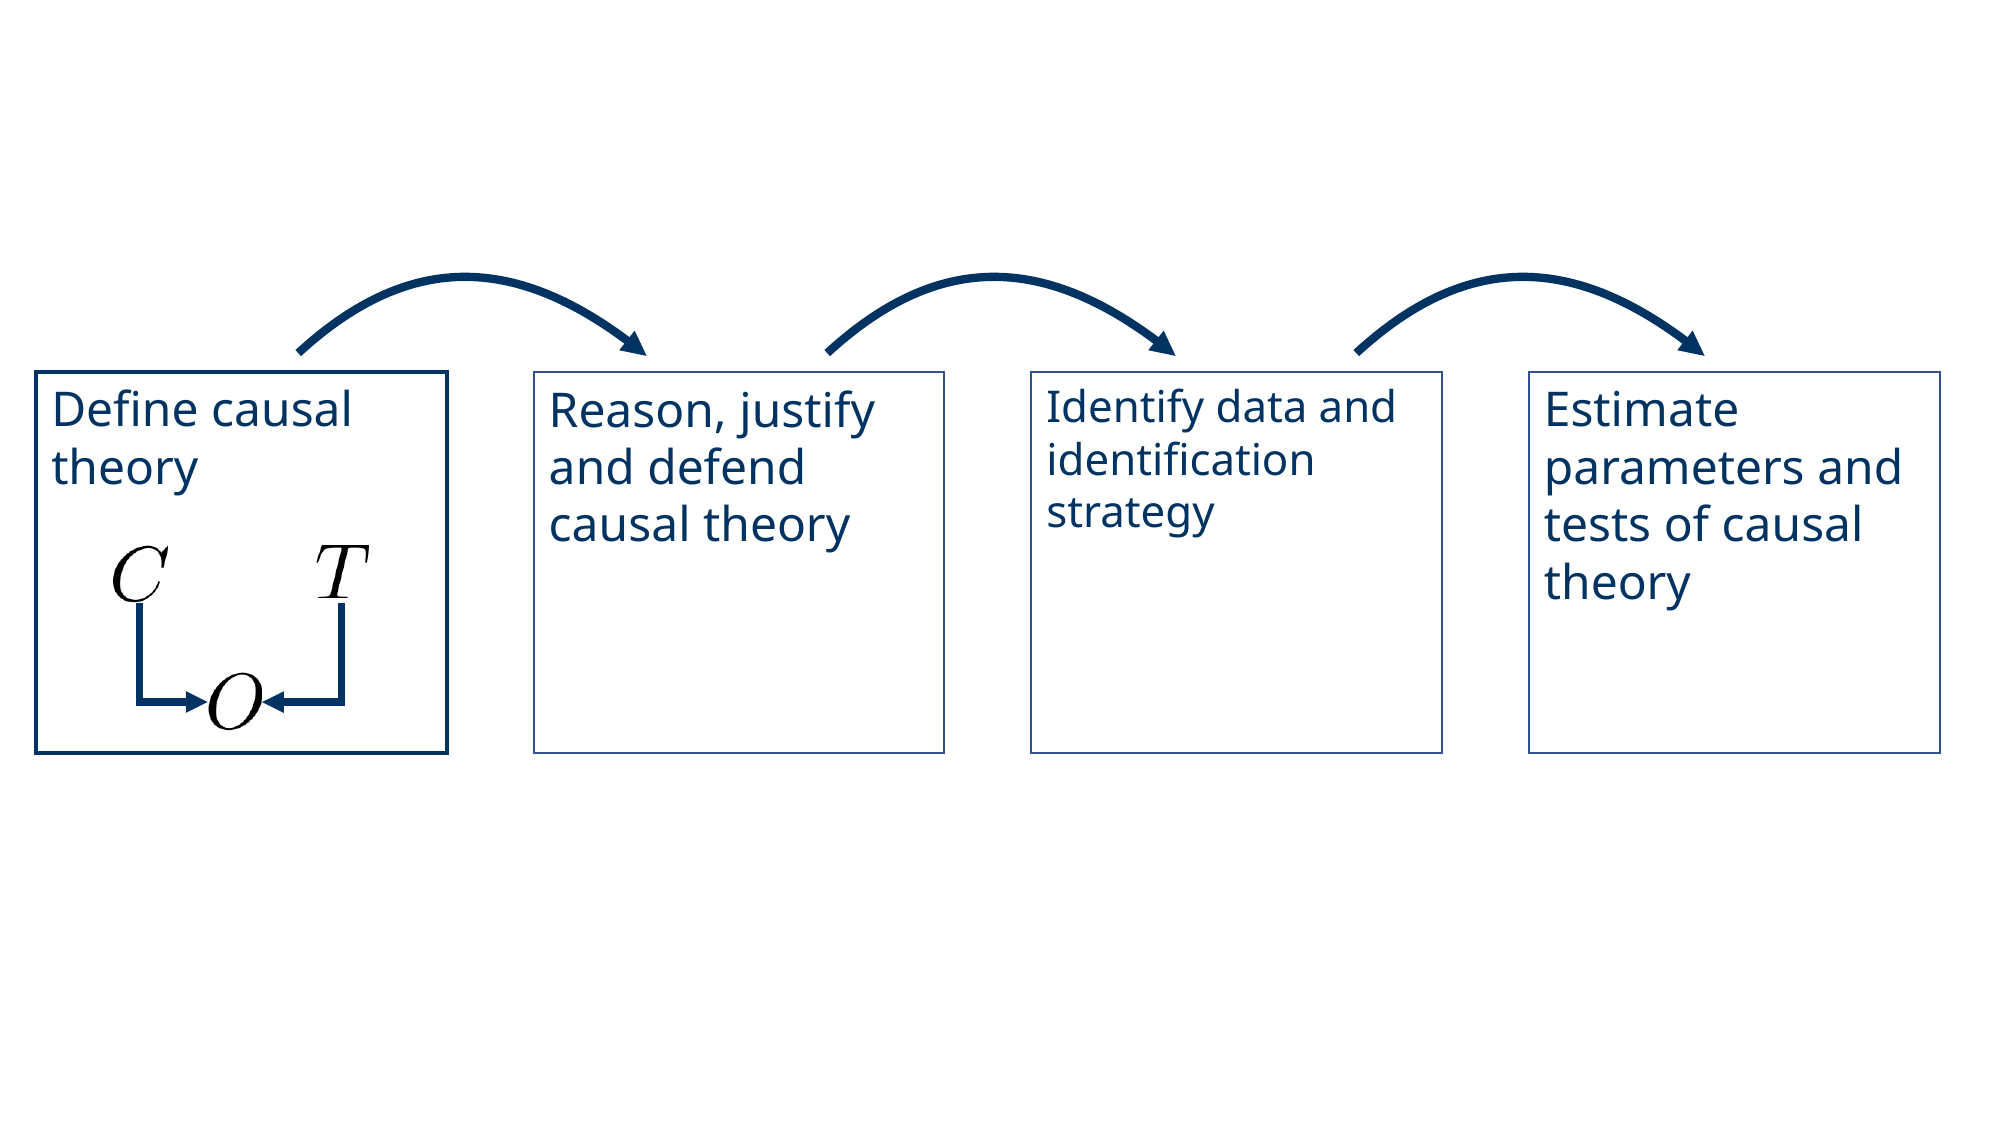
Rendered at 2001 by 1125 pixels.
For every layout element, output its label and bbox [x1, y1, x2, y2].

text_box [533, 371, 945, 754]
text_box [1356, 277, 1705, 356]
text_box [298, 277, 647, 356]
picture [207, 672, 263, 732]
text_box [1528, 371, 1940, 754]
text_box [1031, 371, 1443, 754]
text_box [35, 371, 448, 754]
picture [111, 544, 168, 604]
text_box [827, 277, 1176, 356]
picture [314, 544, 370, 598]
